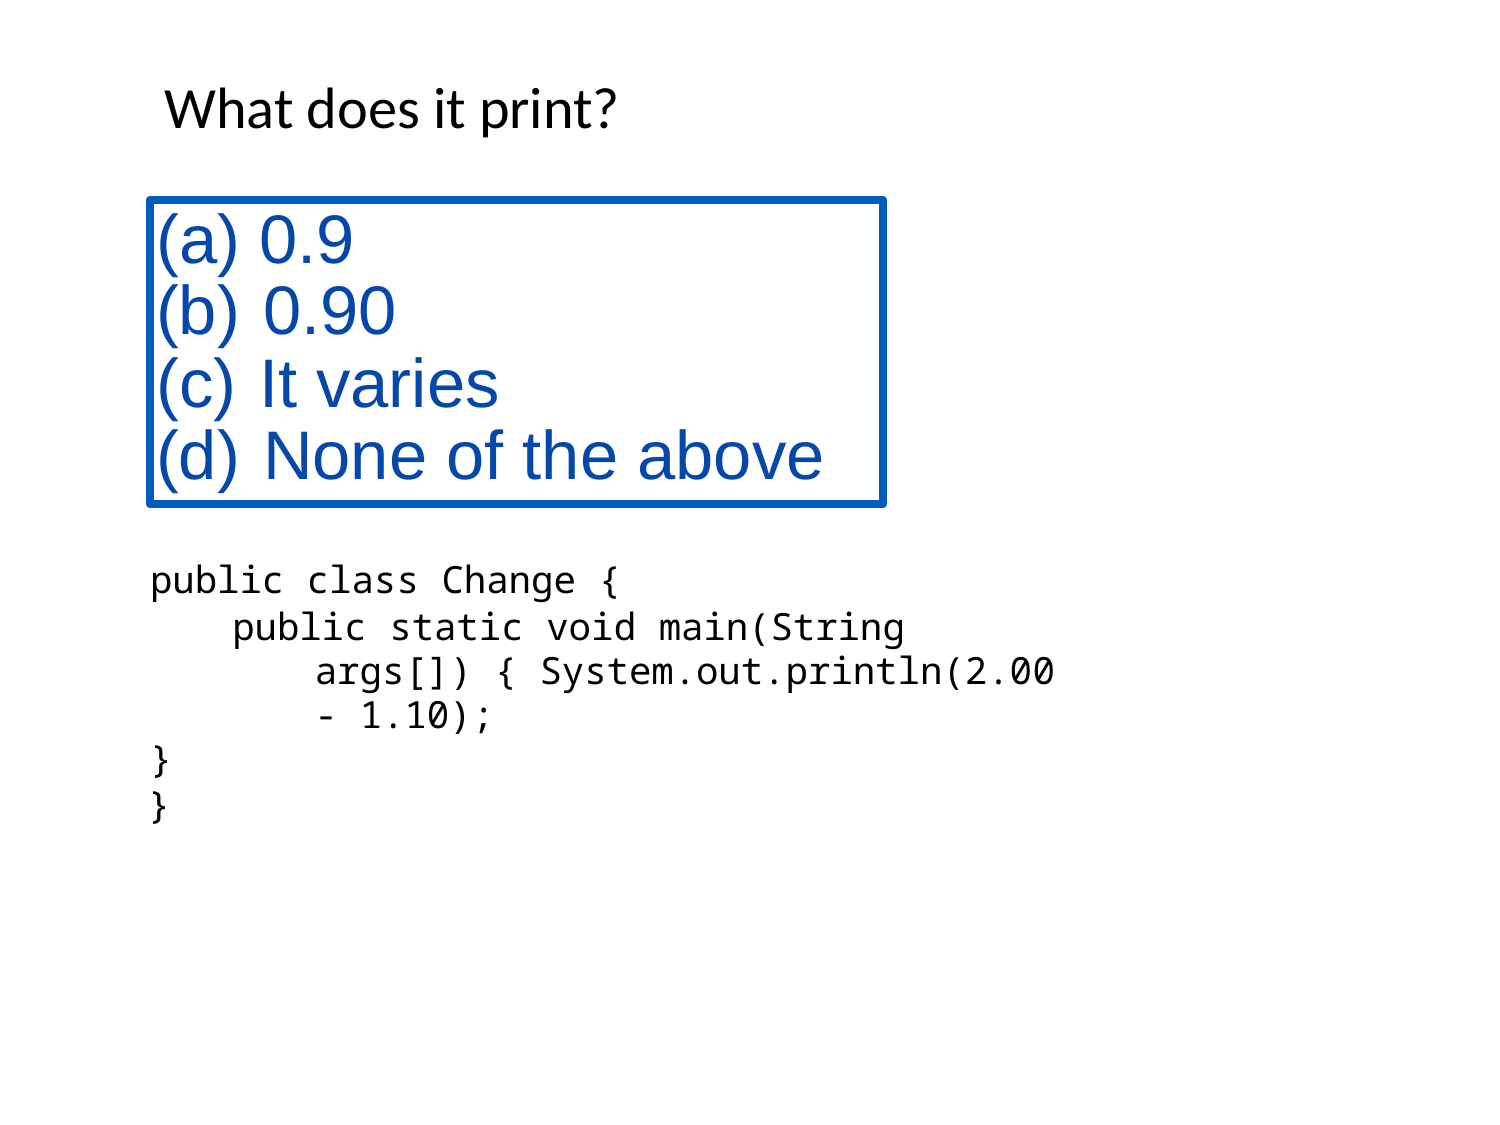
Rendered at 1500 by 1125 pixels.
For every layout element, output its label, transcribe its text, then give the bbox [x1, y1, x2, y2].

text_box [150, 200, 884, 505]
text_box 0.9 0.90 It varies None of the above [154, 194, 828, 496]
text_box What does it print? [162, 70, 625, 144]
text_box public class Change { public static void main(String args[]) { System.out.println(2.00 - 1.10); } } [147, 556, 1060, 787]
